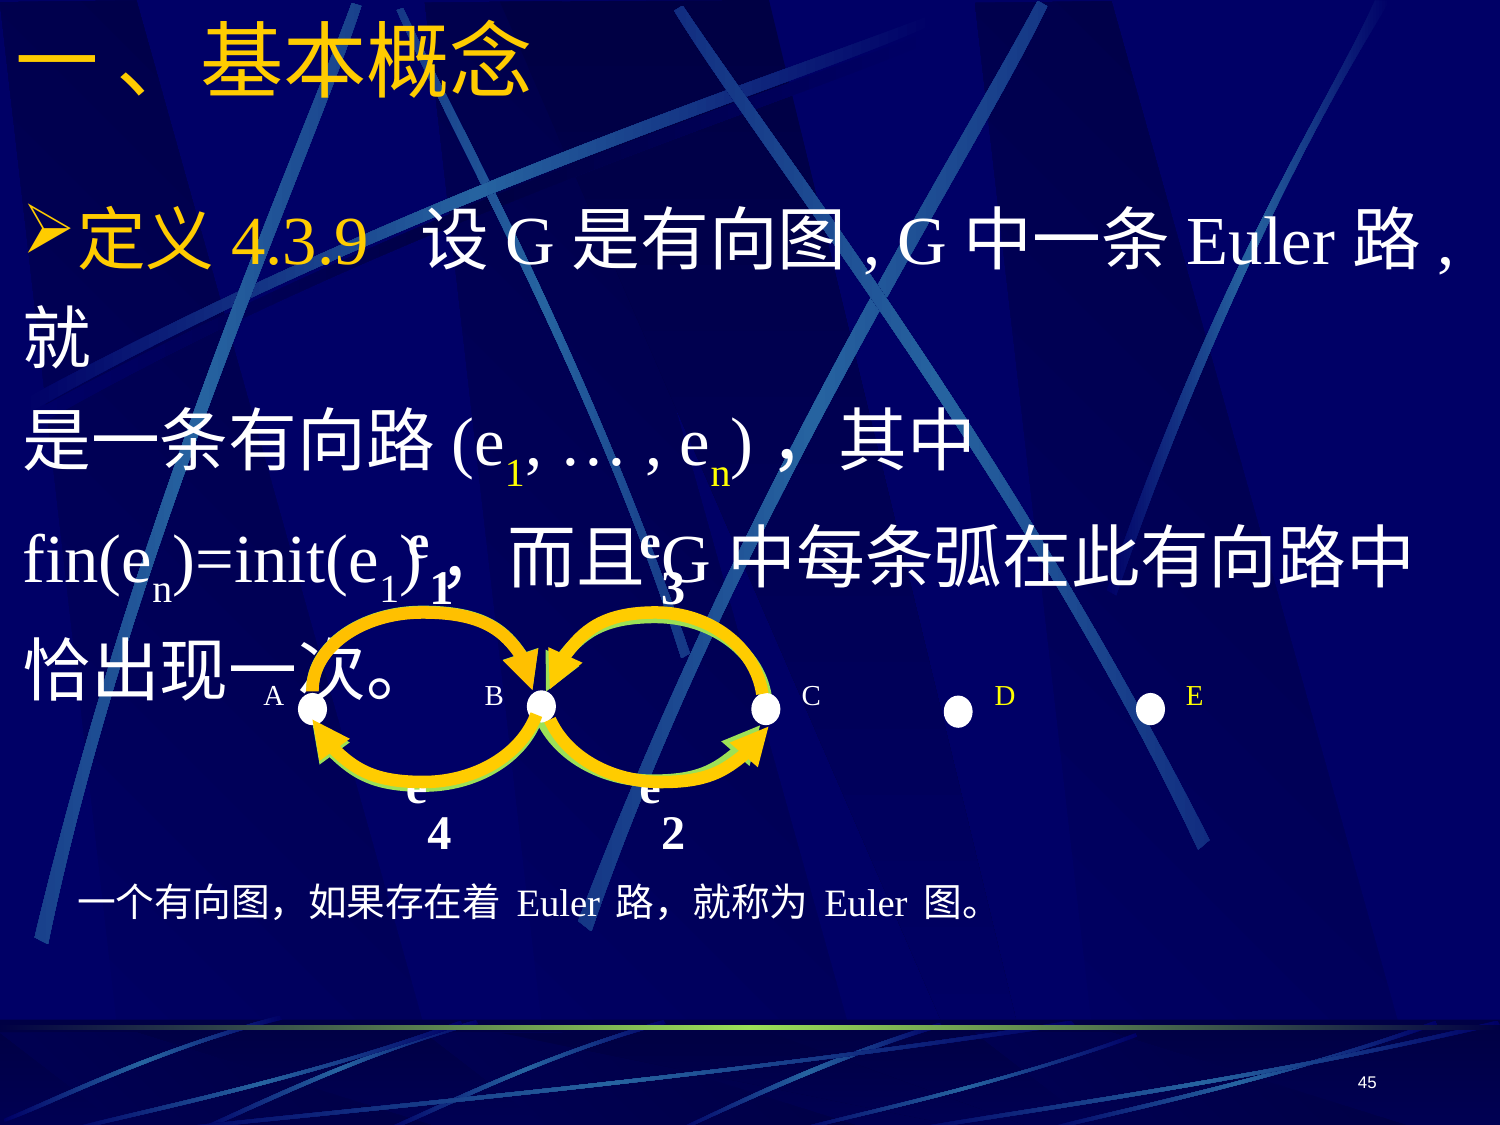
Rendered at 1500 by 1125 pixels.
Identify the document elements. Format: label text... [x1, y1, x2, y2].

title 一 、基本概念 [0, 0, 1276, 117]
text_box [240, 492, 1226, 854]
text_box 一个有向图，如果存在着Euler路，就称为Euler图。 [62, 862, 1450, 958]
slide_number 45 [1079, 1035, 1393, 1111]
list 定义4.3.9 设G是有向图, G中一条Euler路, 就 是一条有向路(e1, … , en)，其中fin(en)=init(e1)，而且G中每条弧在此有向路中恰出现一次。 [7, 171, 1488, 522]
